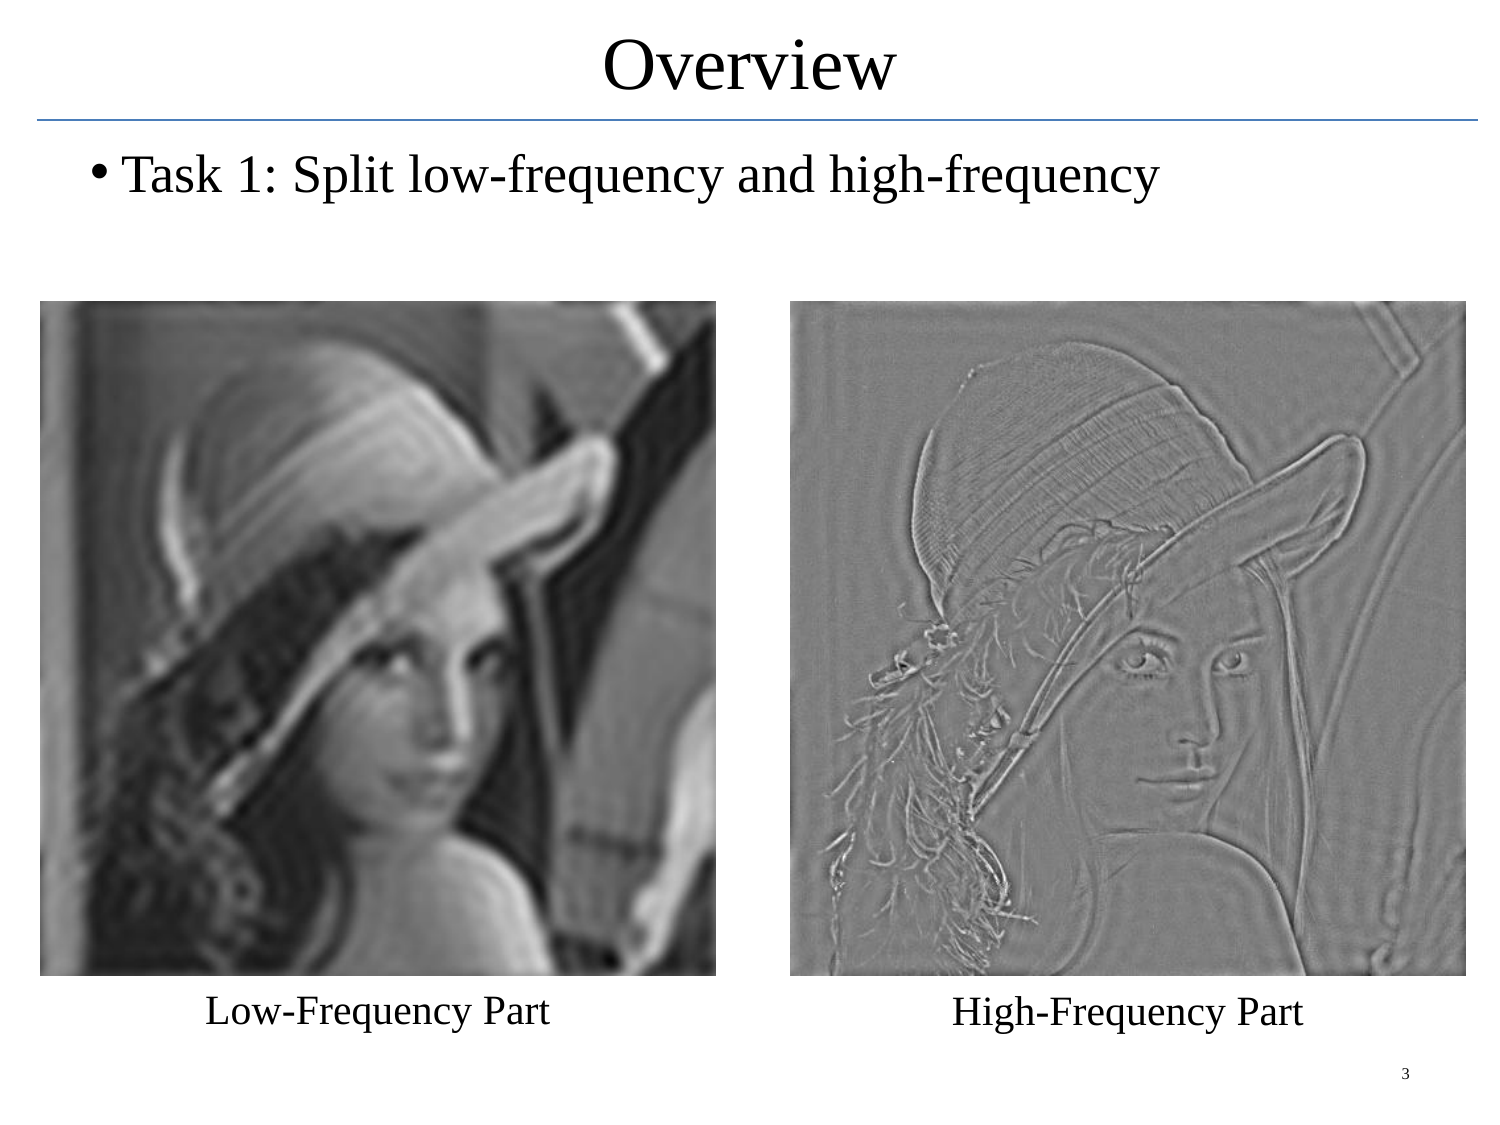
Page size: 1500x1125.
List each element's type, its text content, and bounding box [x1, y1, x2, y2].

picture [790, 300, 1466, 977]
list Task 1: Split low-frequency and high-frequency [75, 130, 1425, 1043]
text_box High-Frequency Part [889, 984, 1367, 1042]
slide_number 3 [1074, 1042, 1425, 1103]
text_box Low-Frequency Part [153, 984, 603, 1041]
picture [40, 300, 716, 977]
title Overview [75, 9, 1425, 110]
